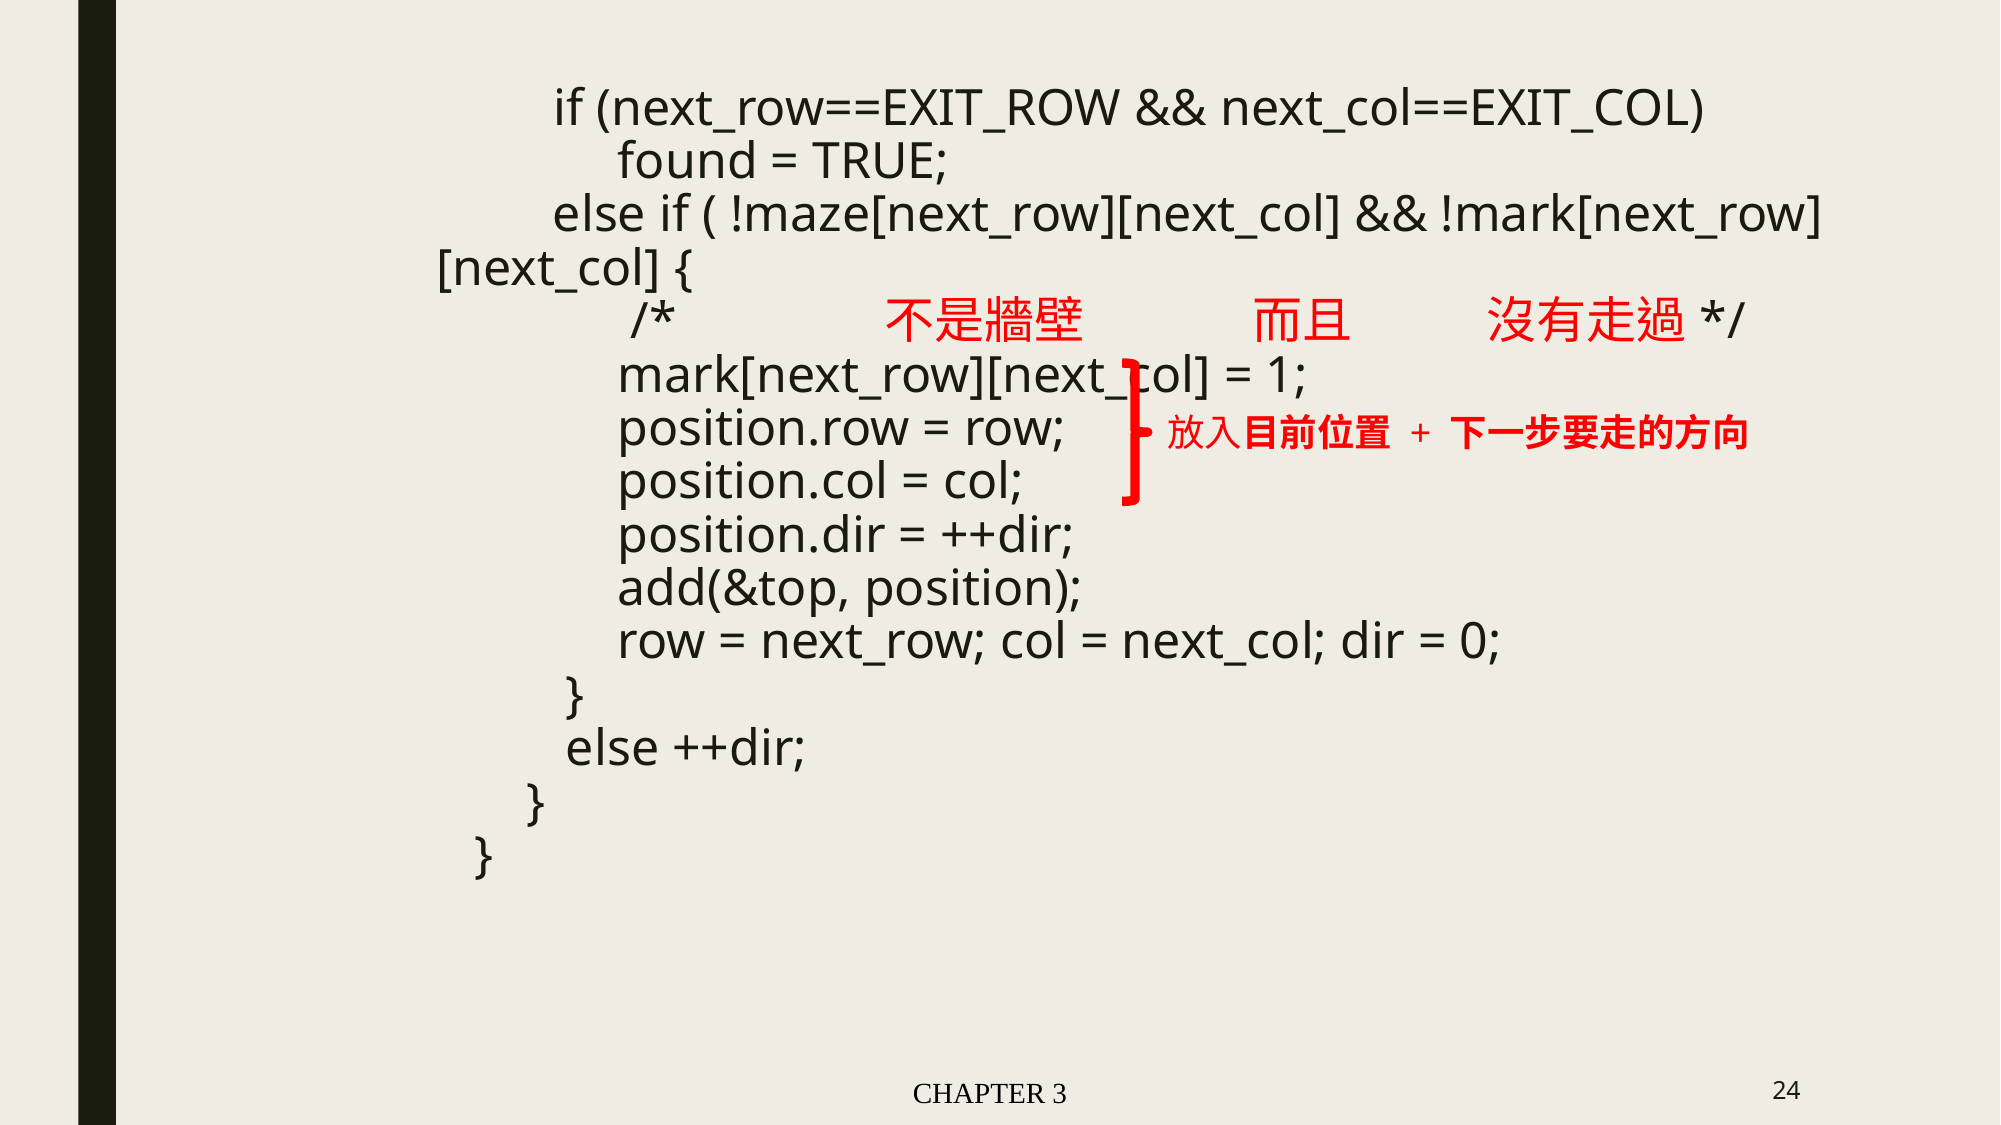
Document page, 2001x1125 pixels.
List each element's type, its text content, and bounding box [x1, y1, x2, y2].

slide_number 24 [1553, 1058, 1816, 1125]
title if (next_row==EXIT_ROW && next_col==EXIT_COL) found = TRUE; else if ( !maze[next_row][next_col] && !mark[next_row][next_col] { /* 不是牆壁 而且 沒有走過*/ mark[next_row][next_col] = 1; position.row = row; position.col = col; position.dir = ++dir; add(&top, position); row = next_row; col = next_col; dir = 0; } else ++dir; } } [421, 75, 1969, 1004]
footer CHAPTER 3 [474, 1058, 1505, 1125]
text_box [1122, 362, 1149, 502]
text_box 放入目前位置 + 下一步要走的方向 [1152, 401, 1765, 462]
